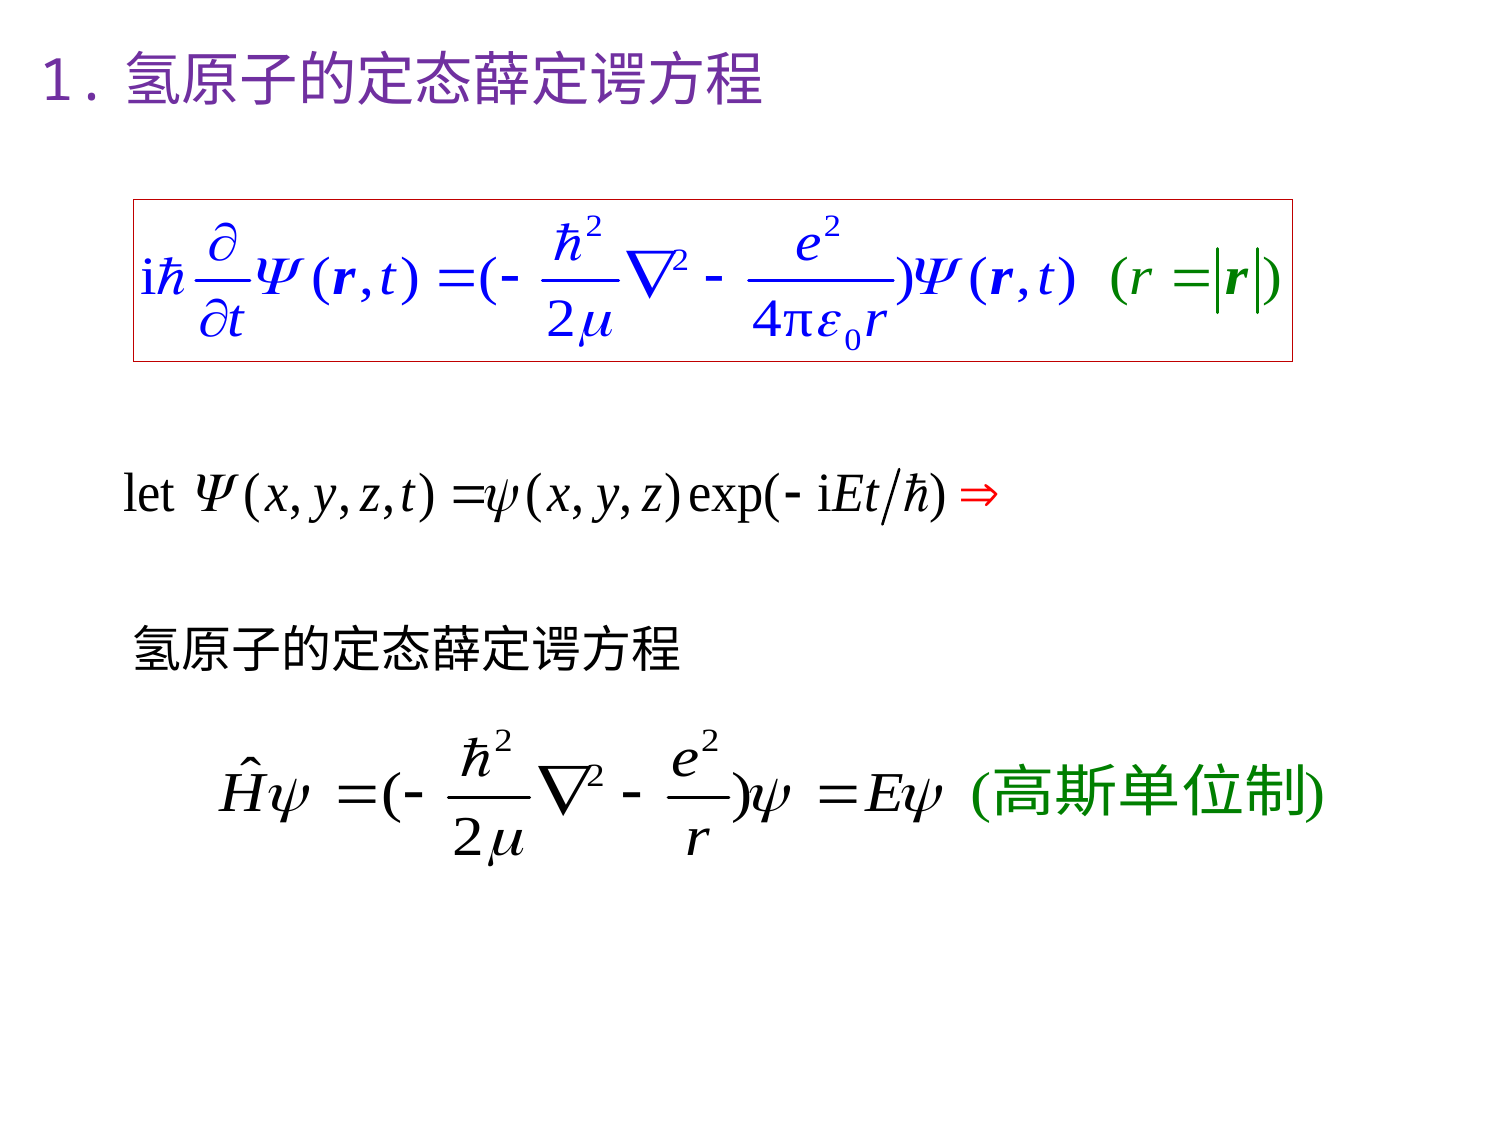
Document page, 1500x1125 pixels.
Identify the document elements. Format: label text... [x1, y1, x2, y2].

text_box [132, 199, 1293, 362]
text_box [115, 609, 1339, 878]
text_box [116, 455, 1022, 535]
text_box 1.氢原子的定态薛定谔方程 [24, 34, 779, 120]
